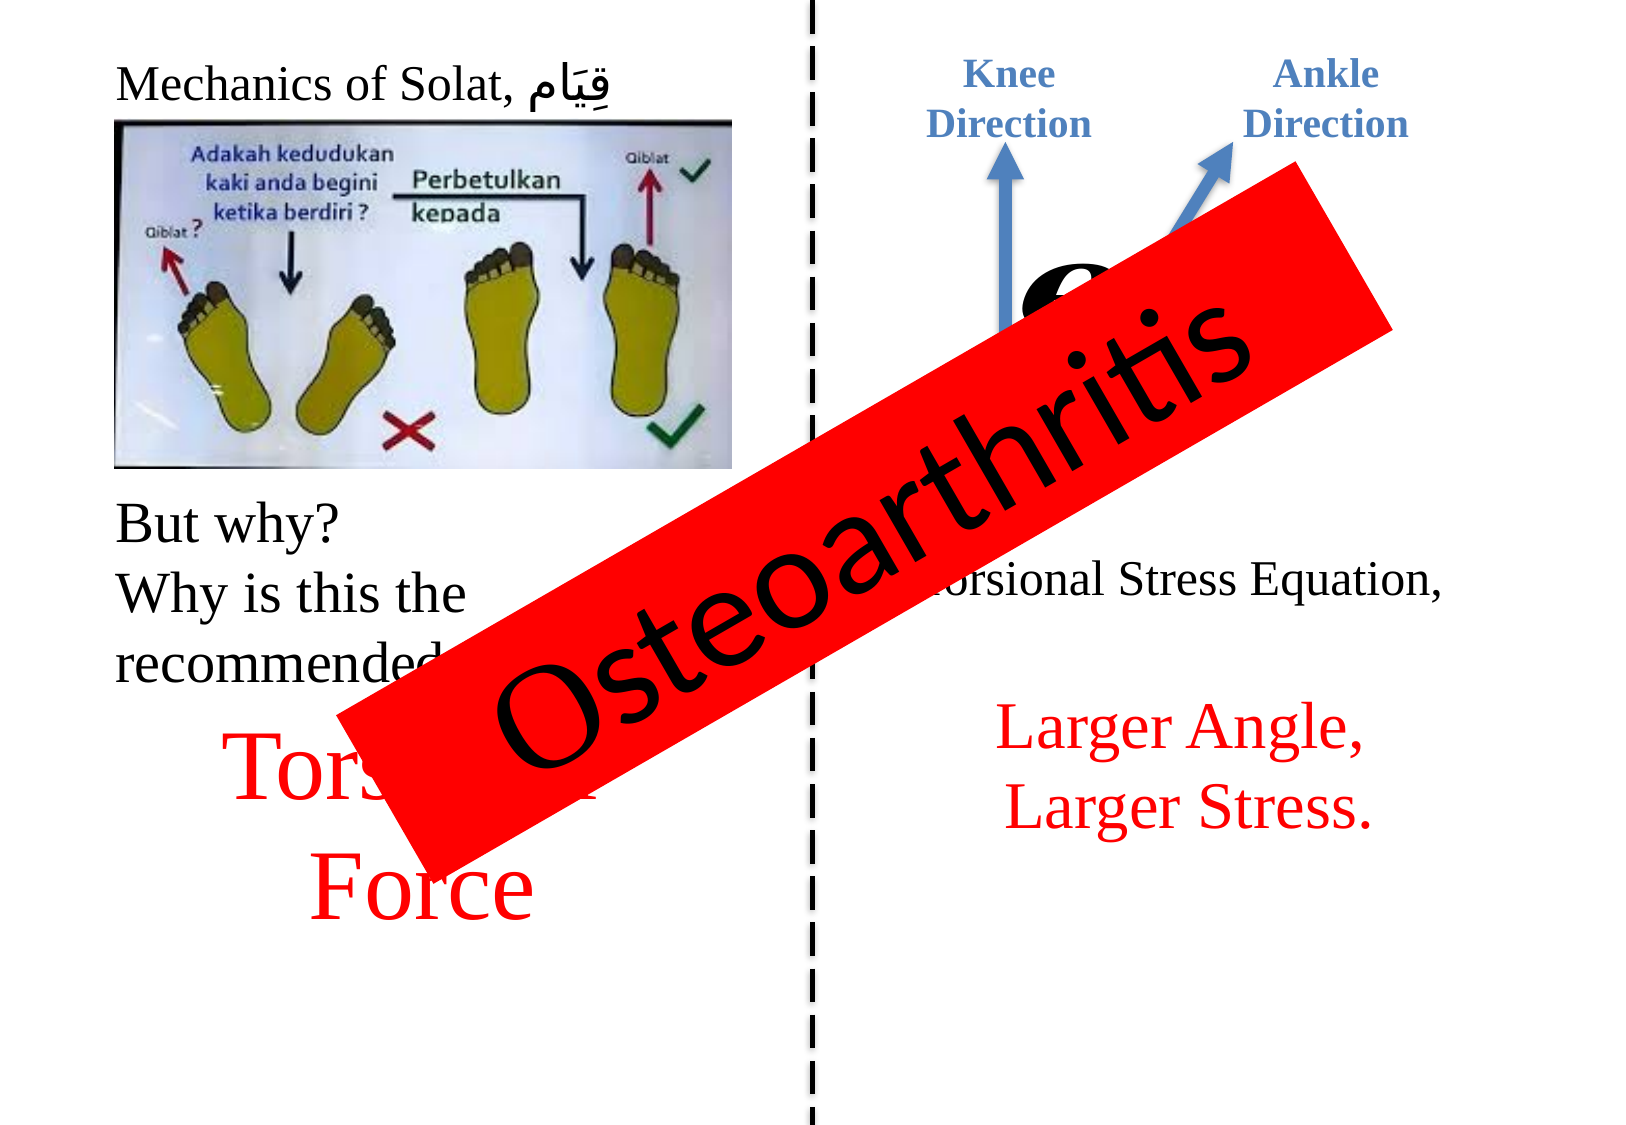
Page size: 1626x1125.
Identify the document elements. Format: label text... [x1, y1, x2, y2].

text_box Larger Angle, Larger Stress. [874, 674, 1505, 850]
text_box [1005, 141, 1234, 512]
picture [113, 118, 732, 469]
text_box Osteoarthritis [816, 332, 1062, 663]
text_box But why? Why is this the recommended position? [100, 476, 732, 702]
text_box Knee Direction [872, 38, 1146, 153]
text_box Ankle Direction [1189, 38, 1463, 153]
text_box Torsional Force [107, 692, 738, 947]
text_box Osteoarthritis [336, 442, 808, 884]
text_box Mechanics of Solat, قِيَام [100, 42, 730, 118]
text_box Osteoarthritis [1238, 161, 1393, 420]
